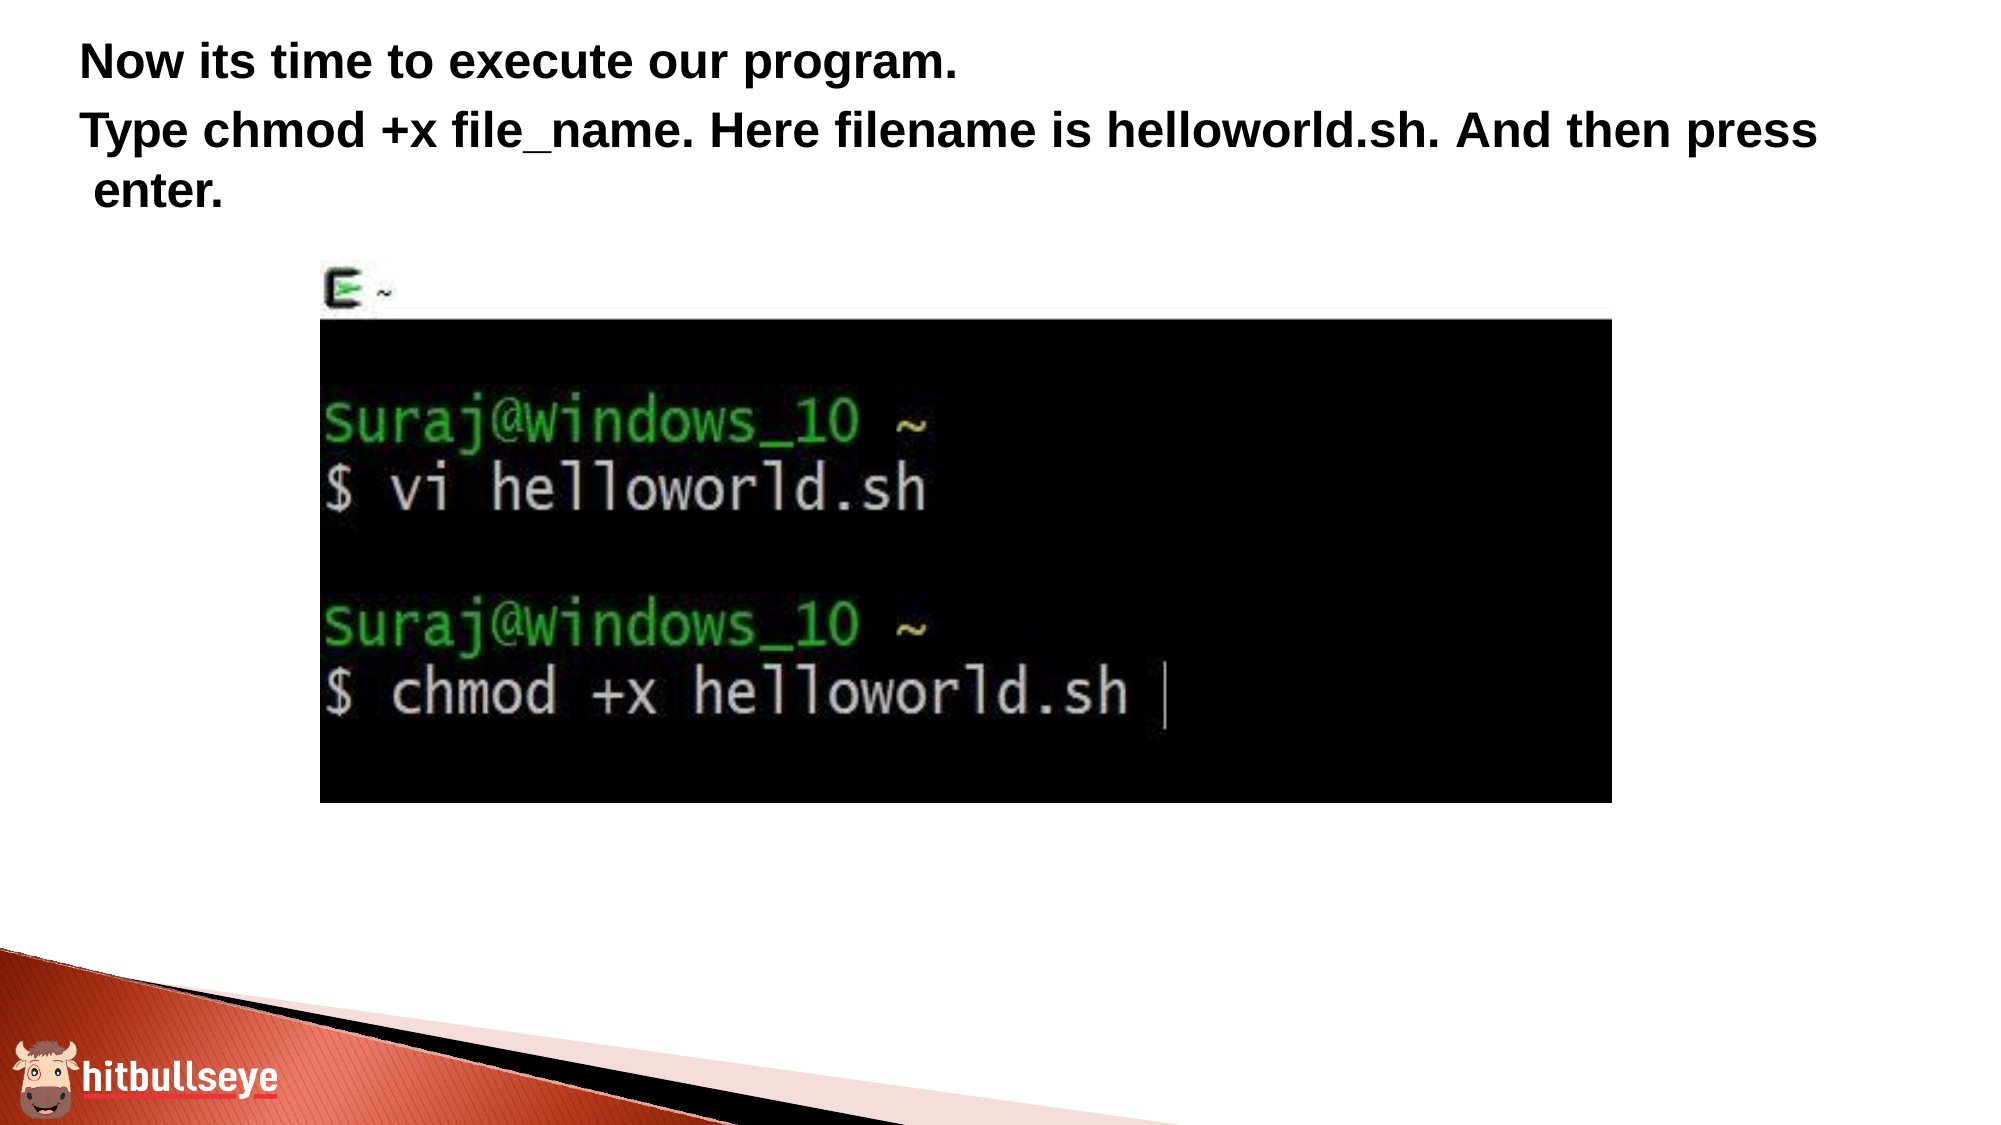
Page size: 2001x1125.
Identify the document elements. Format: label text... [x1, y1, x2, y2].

picture [0, 948, 743, 1125]
title Now its time to execute our program. Type chmod +x file_name. Here filename is helloworld.sh. And then press enter. [77, 18, 1823, 218]
picture [319, 259, 1612, 803]
